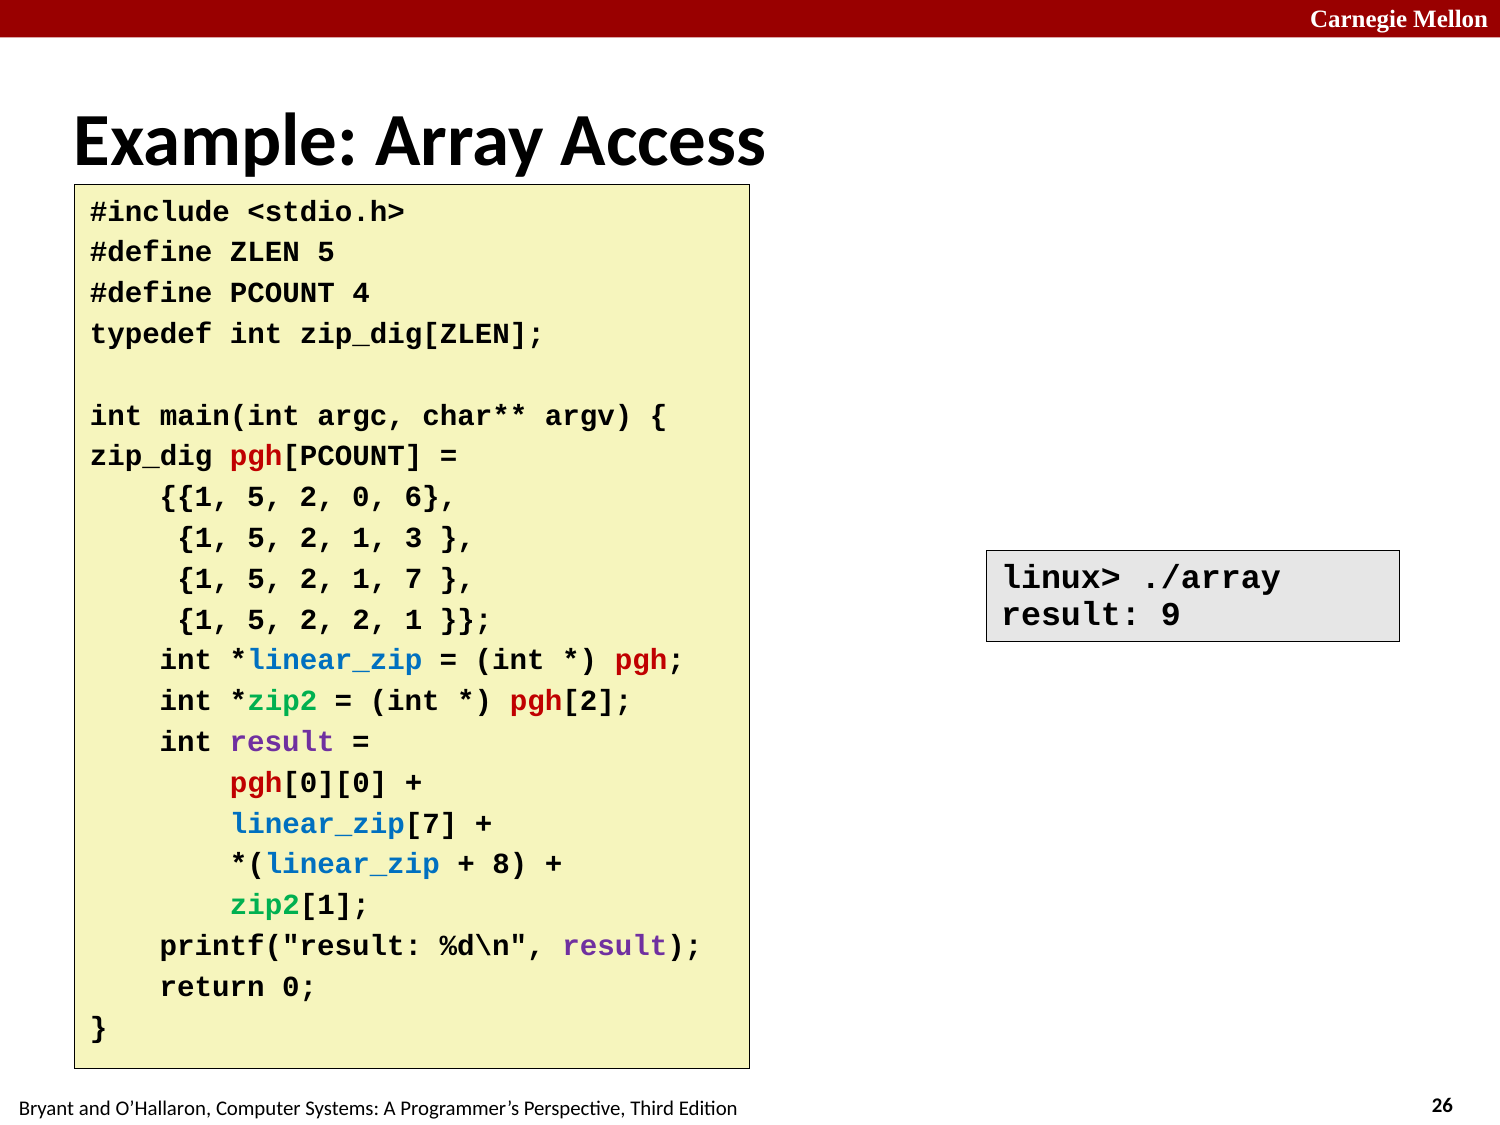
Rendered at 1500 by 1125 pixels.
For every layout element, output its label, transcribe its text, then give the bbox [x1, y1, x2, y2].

text_box linux> ./array result: 9 [986, 550, 1400, 641]
text_box #include <stdio.h> #define ZLEN 5 #define PCOUNT 4 typedef int zip_dig[ZLEN]; int main(int argc, char** argv) { zip_dig pgh[PCOUNT] = {{1, 5, 2, 0, 6}, {1, 5, 2, 1, 3 }, {1, 5, 2, 1, 7 }, {1, 5, 2, 2, 1 }}; int *linear_zip = (int *) pgh; int *zip2 = (int *) pgh[2]; int result = pgh[0][0] + linear_zip[7] + *(linear_zip + 8) + zip2[1]; printf("result: %d\n", result); return 0; } [74, 184, 750, 1069]
title Example: Array Access [58, 72, 1305, 199]
